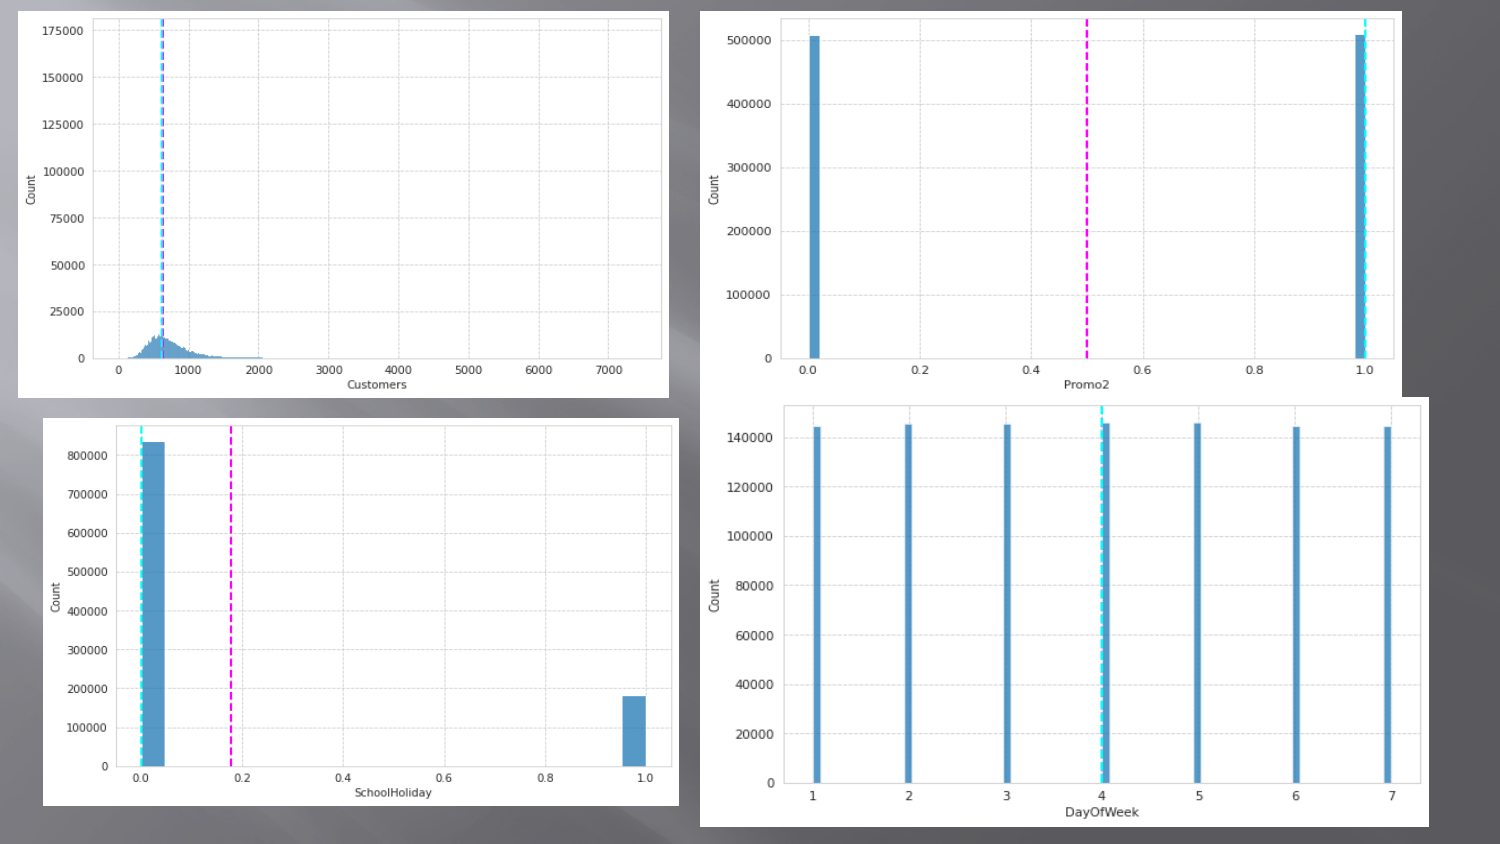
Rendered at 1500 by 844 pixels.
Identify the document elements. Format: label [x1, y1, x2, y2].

picture [17, 10, 669, 398]
picture [43, 418, 679, 806]
picture [700, 10, 1429, 827]
